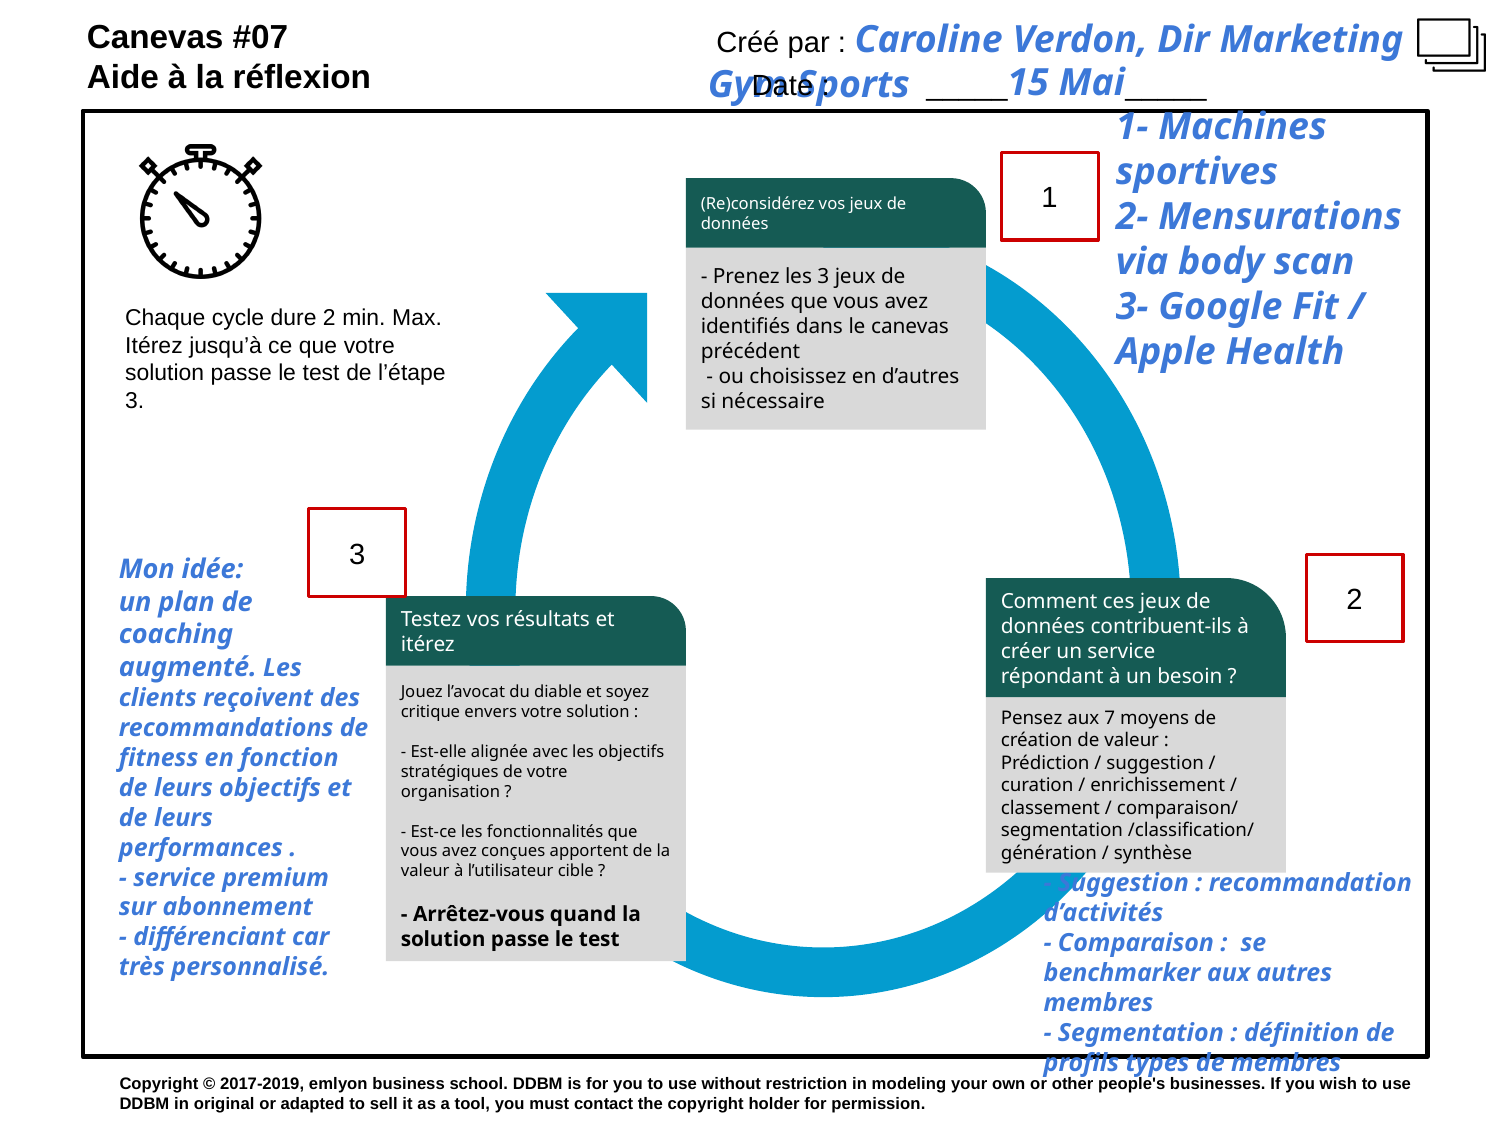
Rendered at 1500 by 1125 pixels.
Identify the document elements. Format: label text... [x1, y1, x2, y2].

text_box Jouez l’avocat du diable et soyez critique envers votre solution : - Est-elle alignée avec les objectifs stratégiques de votre organisation ? - Est-ce les fonctionnalités que vous avez conçues apportent de la valeur à l’utilisateur cible ? - Arrêtez-vous quand la solution passe le test [385, 666, 460, 962]
text_box 1 [1001, 152, 1099, 220]
text_box 1- Machines sportives 2- Mensurations via body scan 3- Google Fit / Apple Health [1100, 151, 1437, 367]
text_box 2 [1306, 554, 1404, 642]
picture [133, 144, 269, 279]
text_box Créé par : Caroline Verdon, Dir Marketing Gym Sports [692, 0, 1478, 68]
text_box Comment ces jeux de données contribuent-ils à créer un service répondant à un besoin ? [1186, 578, 1286, 698]
text_box Testez vos résultats et itérez [386, 596, 460, 666]
text_box Chaque cycle dure 2 min. Max. Itérez jusqu’à ce que votre solution passe le test de l’étape 3. [110, 287, 460, 440]
text_box Canevas #07 Aide à la réflexion [71, 0, 736, 111]
text_box 3 [308, 508, 406, 597]
text_box [82, 110, 1428, 1057]
text_box Copyright © 2017-2019, emlyon business school. DDBM is for you to use without restriction in modeling your own or other people's businesses. If you wish to use DDBM in original or adapted to sell it as a tool, you must contact the copyright holder for permission. [104, 1069, 1450, 1116]
text_box (Re)considérez vos jeux de données [685, 178, 986, 220]
text_box Mon idée: un plan de coaching augmenté. Les clients reçoivent des recommandations de fitness en fonction de leurs objectifs et de leurs performances . - service premium sur abonnement - différenciant car très personnalisé. [103, 536, 386, 930]
text_box Date : _____15 Mai_____ [736, 43, 1404, 111]
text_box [465, 222, 1181, 998]
text_box - Suggestion : recommandation d’activités - Comparaison : se benchmarker aux autres membres - Segmentation : définition de profils types de membres [1028, 895, 1437, 1048]
text_box Pensez aux 7 moyens de création de valeur : Prédiction / suggestion / curation / enrichissement / classement / comparaison/ segmentation /classification/ génération / synthèse [1186, 698, 1286, 873]
picture [1417, 10, 1486, 80]
